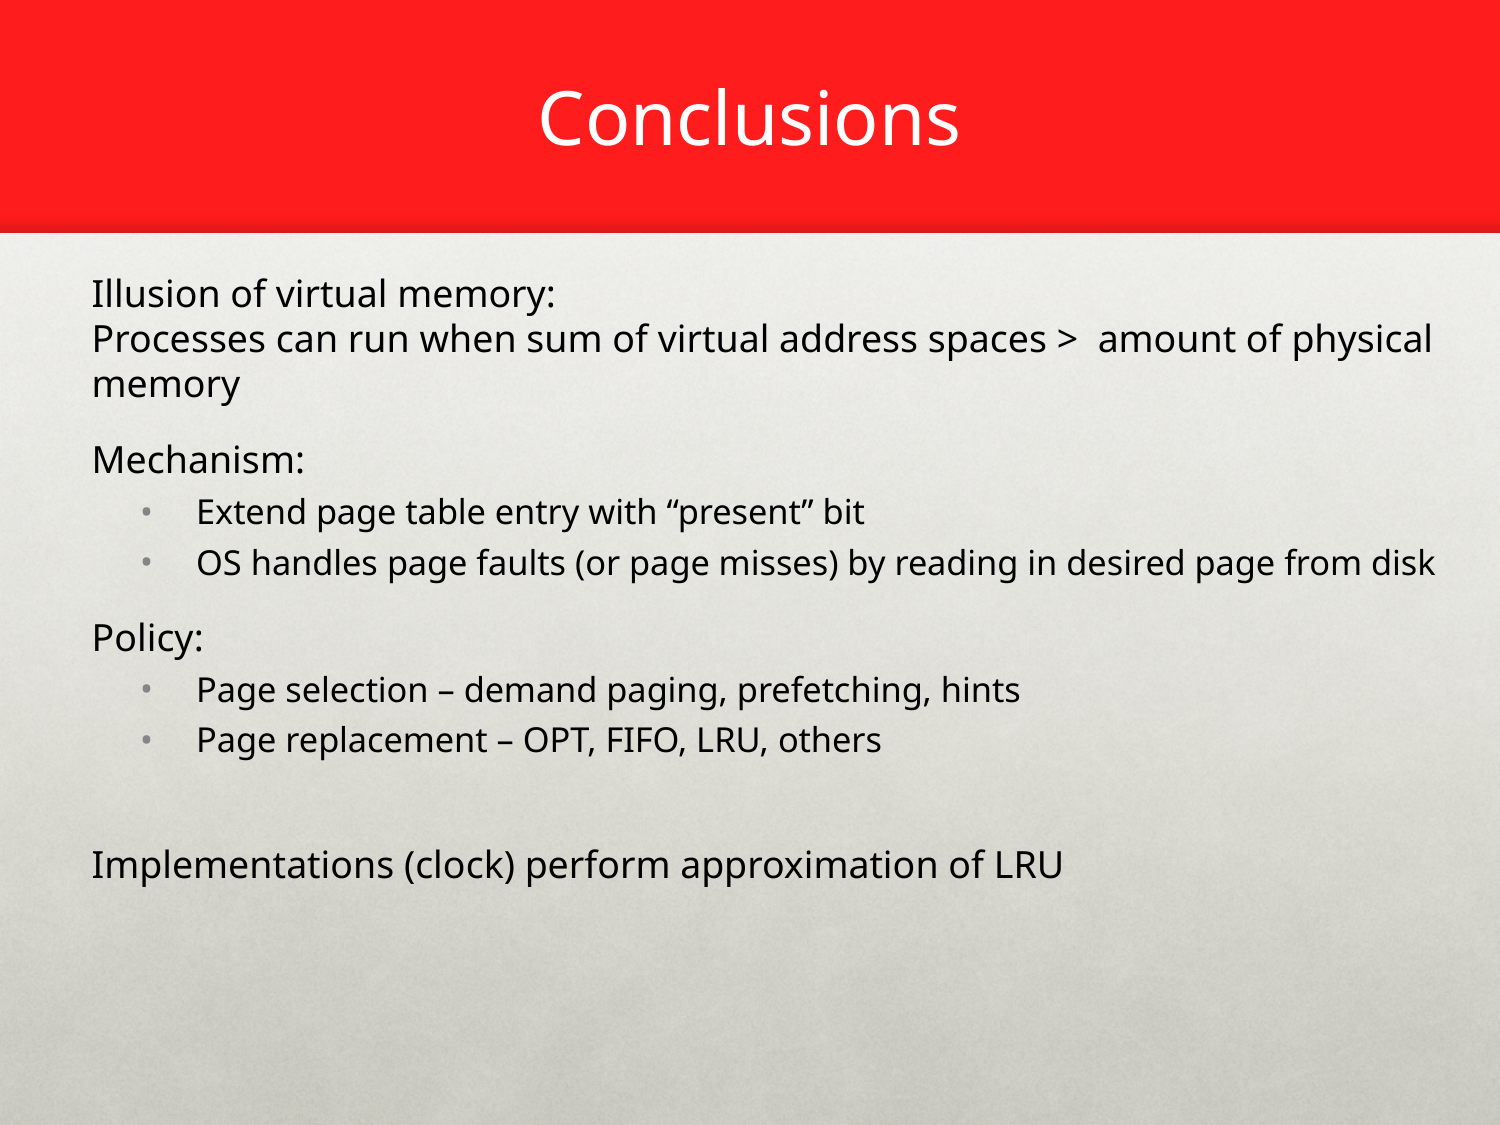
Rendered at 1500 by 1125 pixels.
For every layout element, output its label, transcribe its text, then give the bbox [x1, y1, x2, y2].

title Conclusions [127, 10, 1372, 221]
list Illusion of virtual memory: Processes can run when sum of virtual address spaces > amount of physical memory Mechanism: Extend page table entry with “present” bit OS handles page faults (or page misses) by reading in desired page from disk Policy: Page selection – demand paging, prefetching, hints Page replacement – OPT, FIFO, LRU, others Implementations (clock) perform approximation of LRU [50, 262, 1463, 1075]
picture [0, 214, 1500, 1125]
